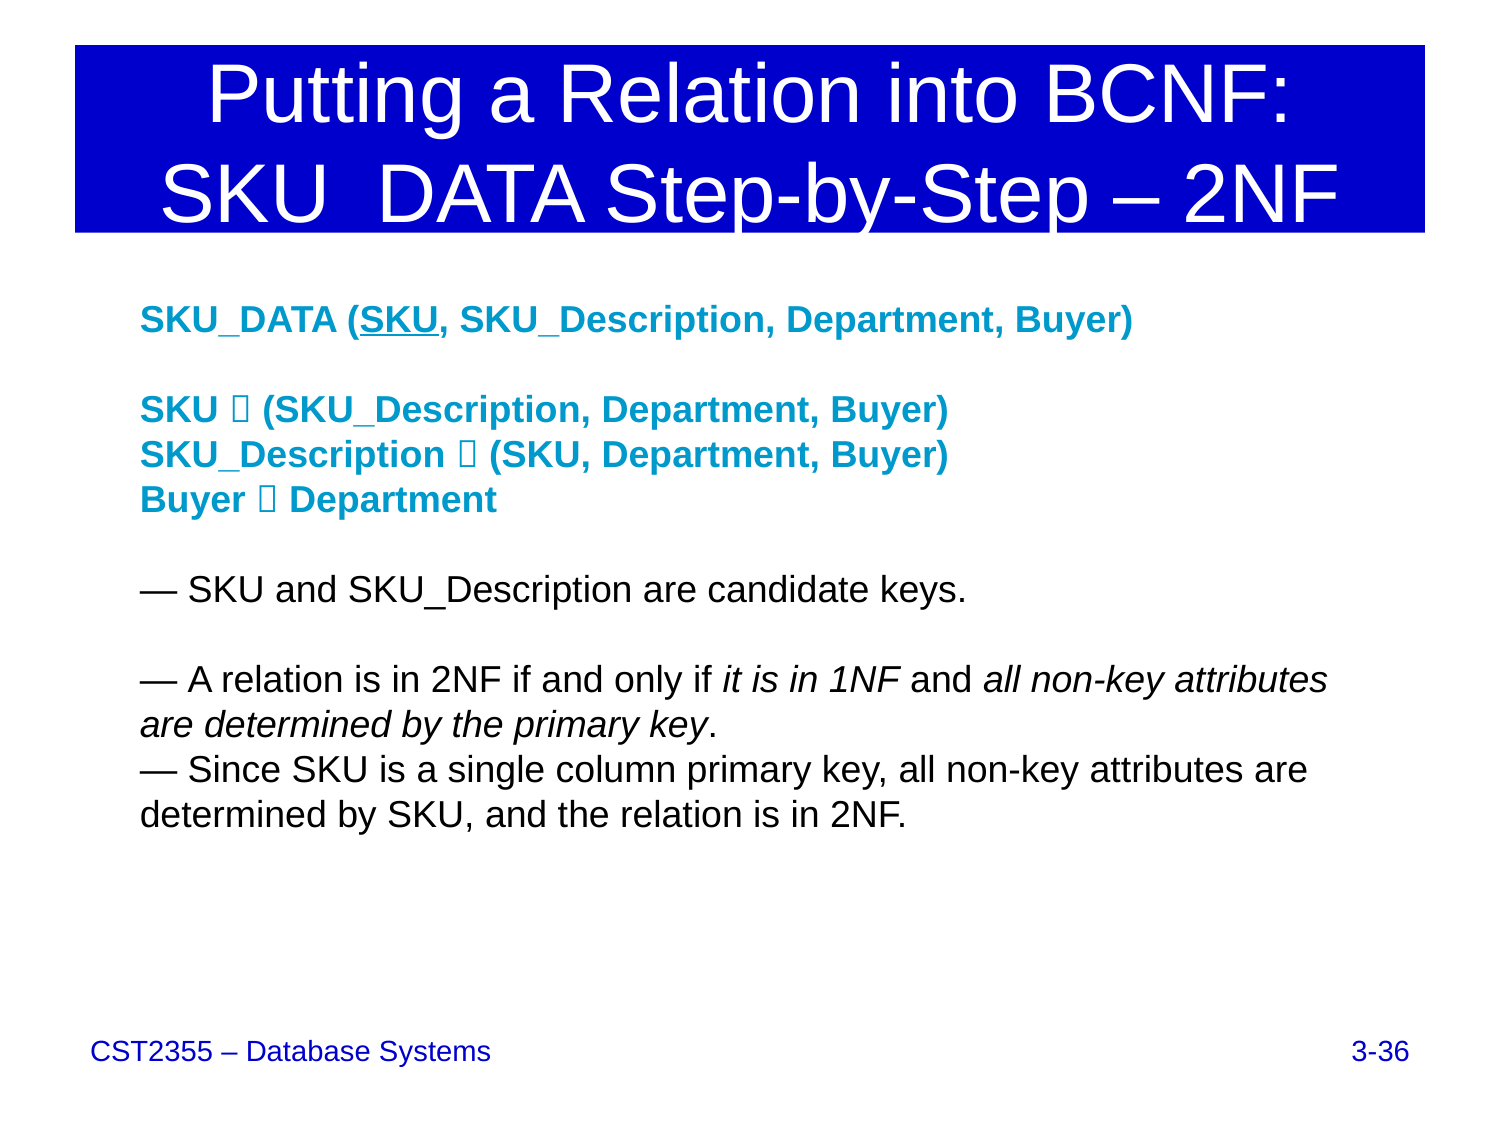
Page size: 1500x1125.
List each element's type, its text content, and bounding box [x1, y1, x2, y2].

text_box SKU_DATA (SKU, SKU_Description, Department, Buyer) SKU  (SKU_Description, Department, Buyer) SKU_Description  (SKU, Department, Buyer) Buyer  Department — SKU and SKU_Description are candidate keys. — A relation is in 2NF if and only if it is in 1NF and all non-key attributes are determined by the primary key. — Since SKU is a single column primary key, all non-key attributes are determined by SKU, and the relation is in 2NF. [125, 287, 1375, 843]
footer CST2355 – Database Systems [74, 1024, 1051, 1104]
title Putting a Relation into BCNF: SKU_DATA Step-by-Step – 2NF [75, 45, 1425, 233]
slide_number 3-36 [1074, 1024, 1426, 1103]
